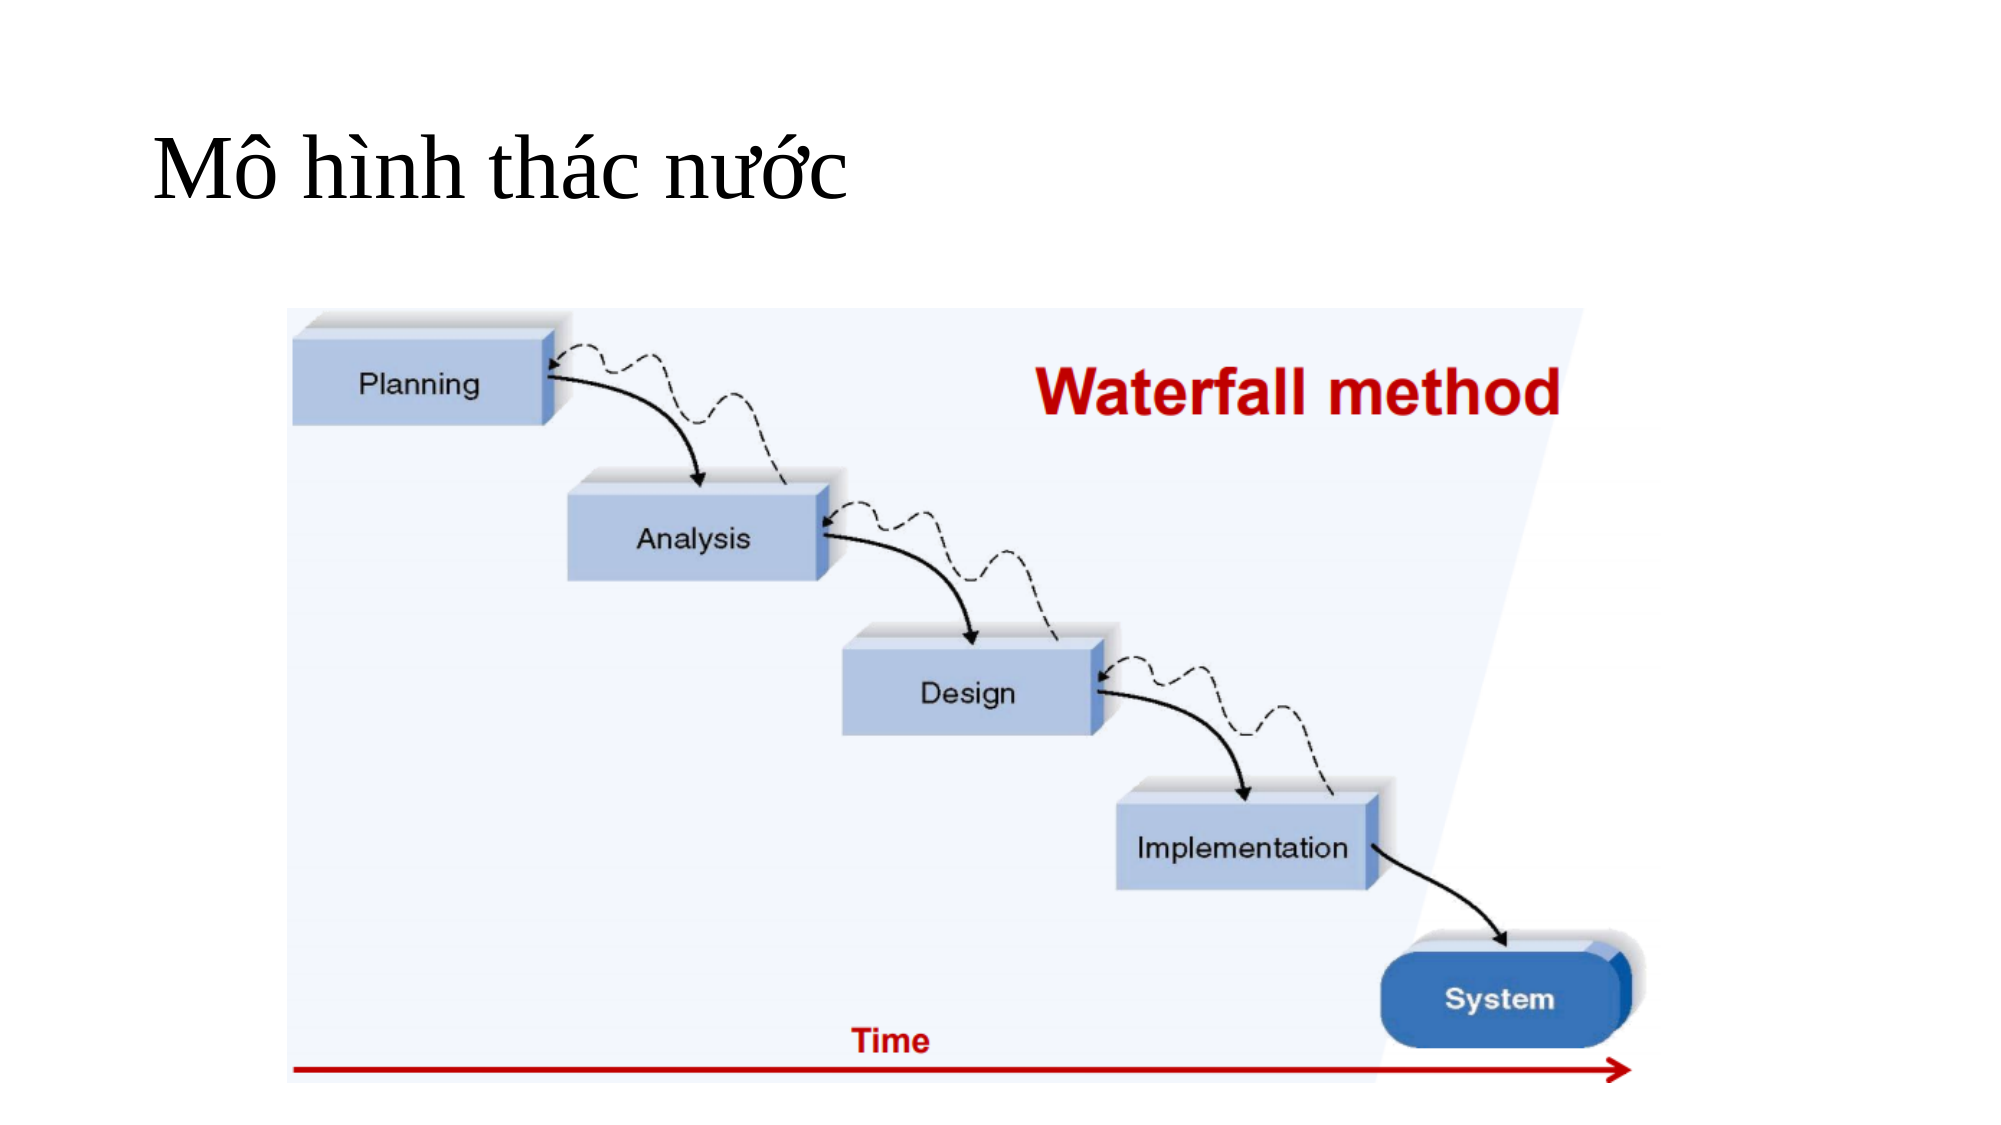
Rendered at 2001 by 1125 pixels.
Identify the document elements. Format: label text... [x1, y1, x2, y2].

title Mô hình thác nước [137, 59, 1863, 278]
picture [287, 308, 1661, 1083]
